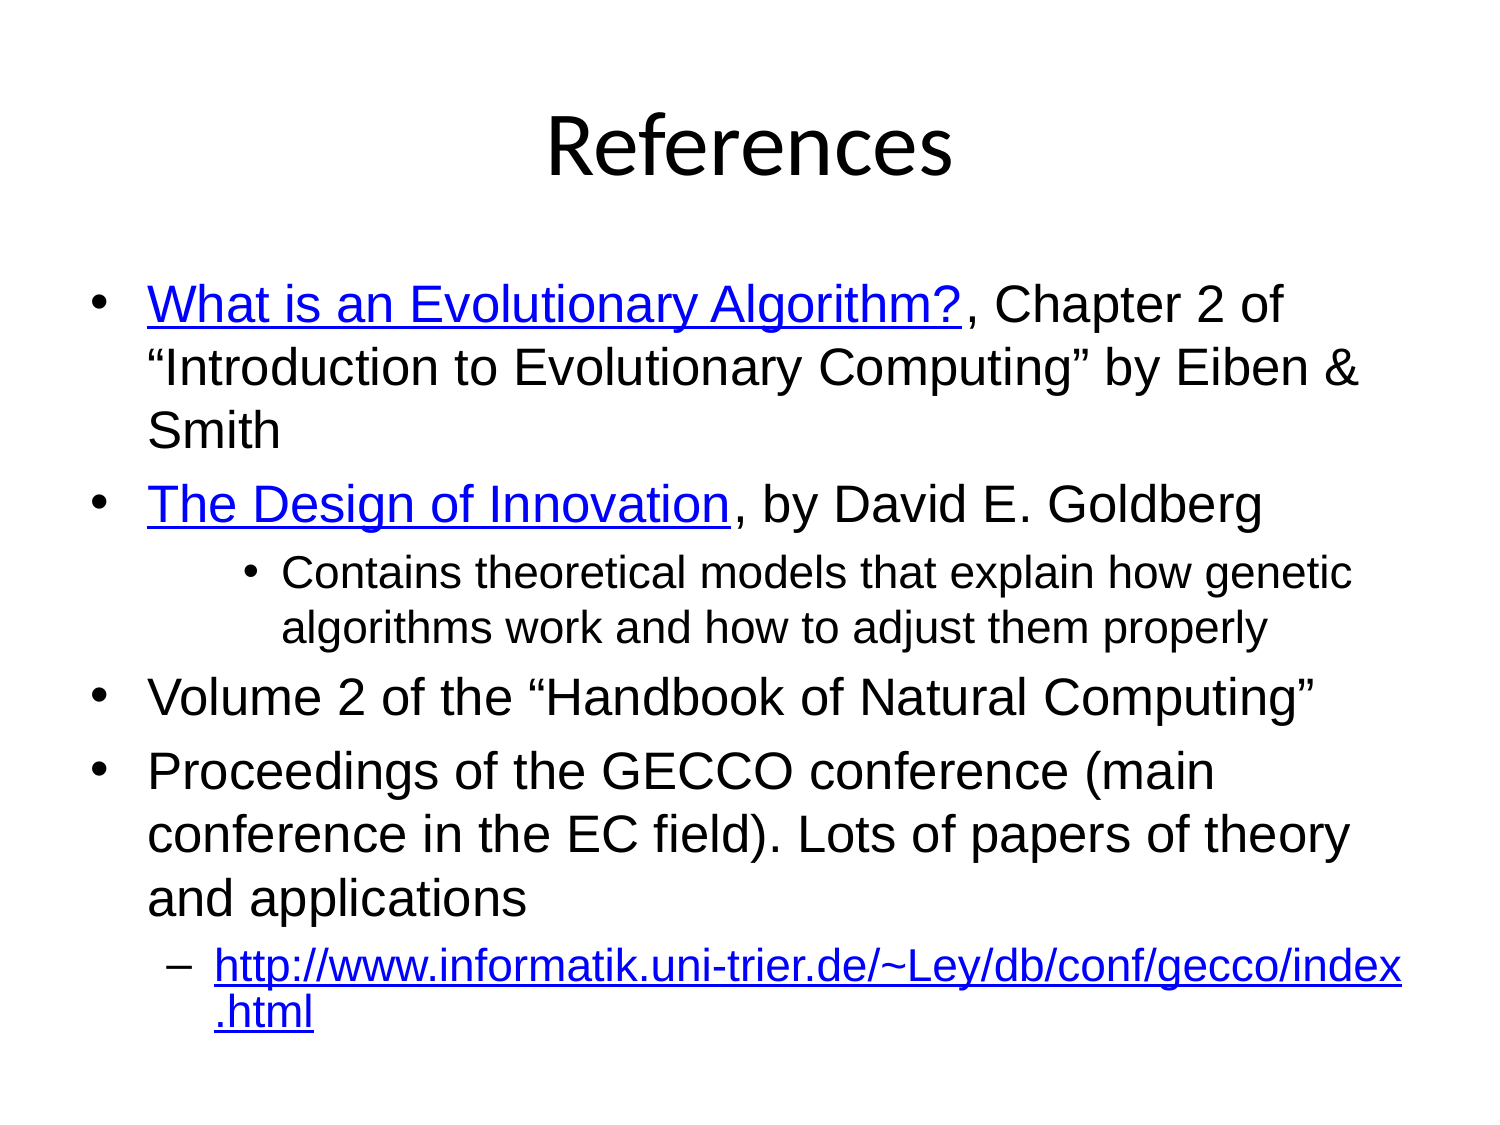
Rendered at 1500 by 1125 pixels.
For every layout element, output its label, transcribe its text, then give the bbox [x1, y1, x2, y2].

title References [75, 45, 1425, 233]
list What is an Evolutionary Algorithm?, Chapter 2 of “Introduction to Evolutionary Computing” by Eiben & Smith The Design of Innovation, by David E. Goldberg Contains theoretical models that explain how genetic algorithms work and how to adjust them properly Volume 2 of the “Handbook of Natural Computing” Proceedings of the GECCO conference (main conference in the EC field). Lots of papers of theory and applications http://www.informatik.uni-trier.de/~Ley/db/conf/gecco/index.html [75, 262, 1425, 1005]
